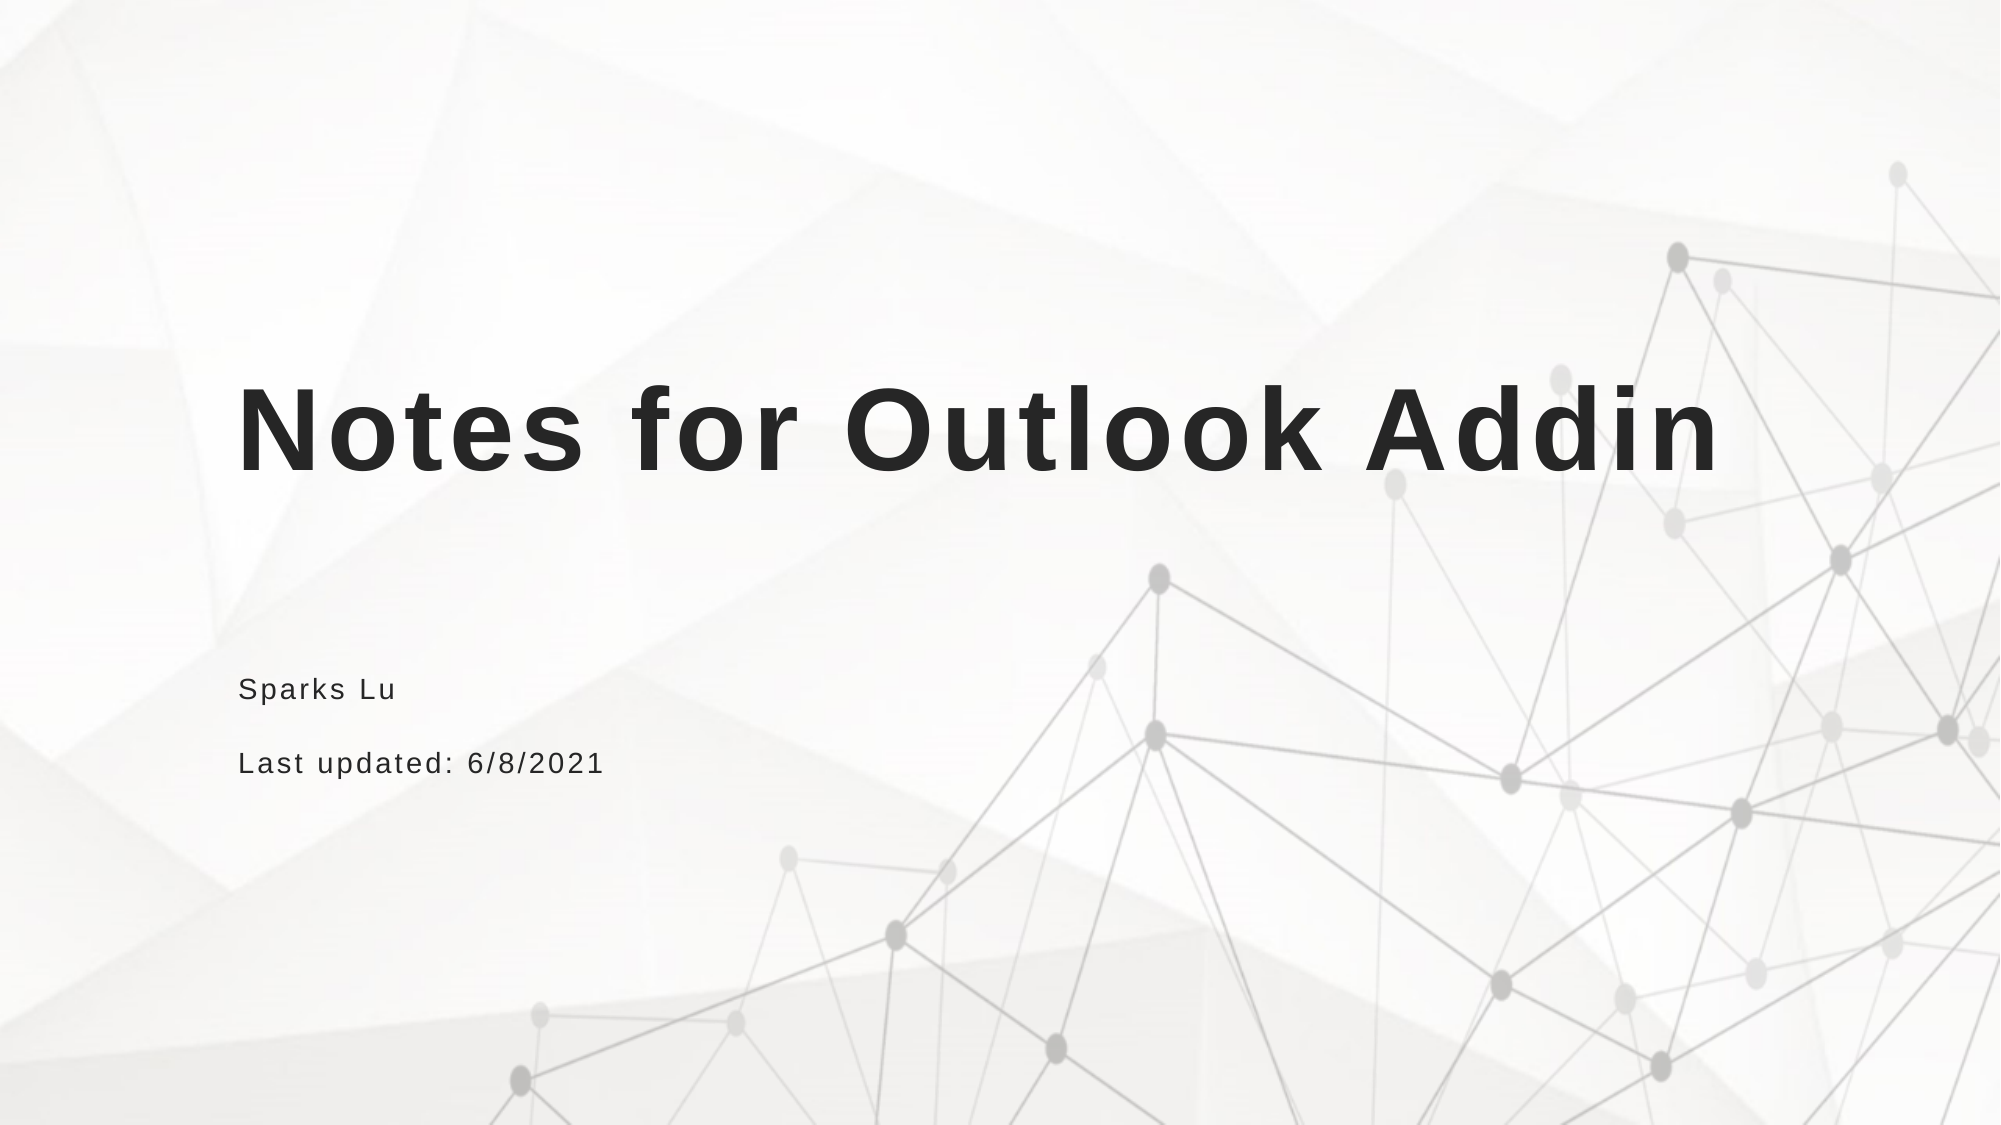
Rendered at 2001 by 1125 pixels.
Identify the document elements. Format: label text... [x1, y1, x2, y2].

list Last updated: 6/8/2021 [221, 728, 694, 788]
picture [0, 0, 2000, 1125]
list Sparks Lu [221, 655, 694, 715]
title Notes for Outlook Addin [221, 262, 1777, 502]
